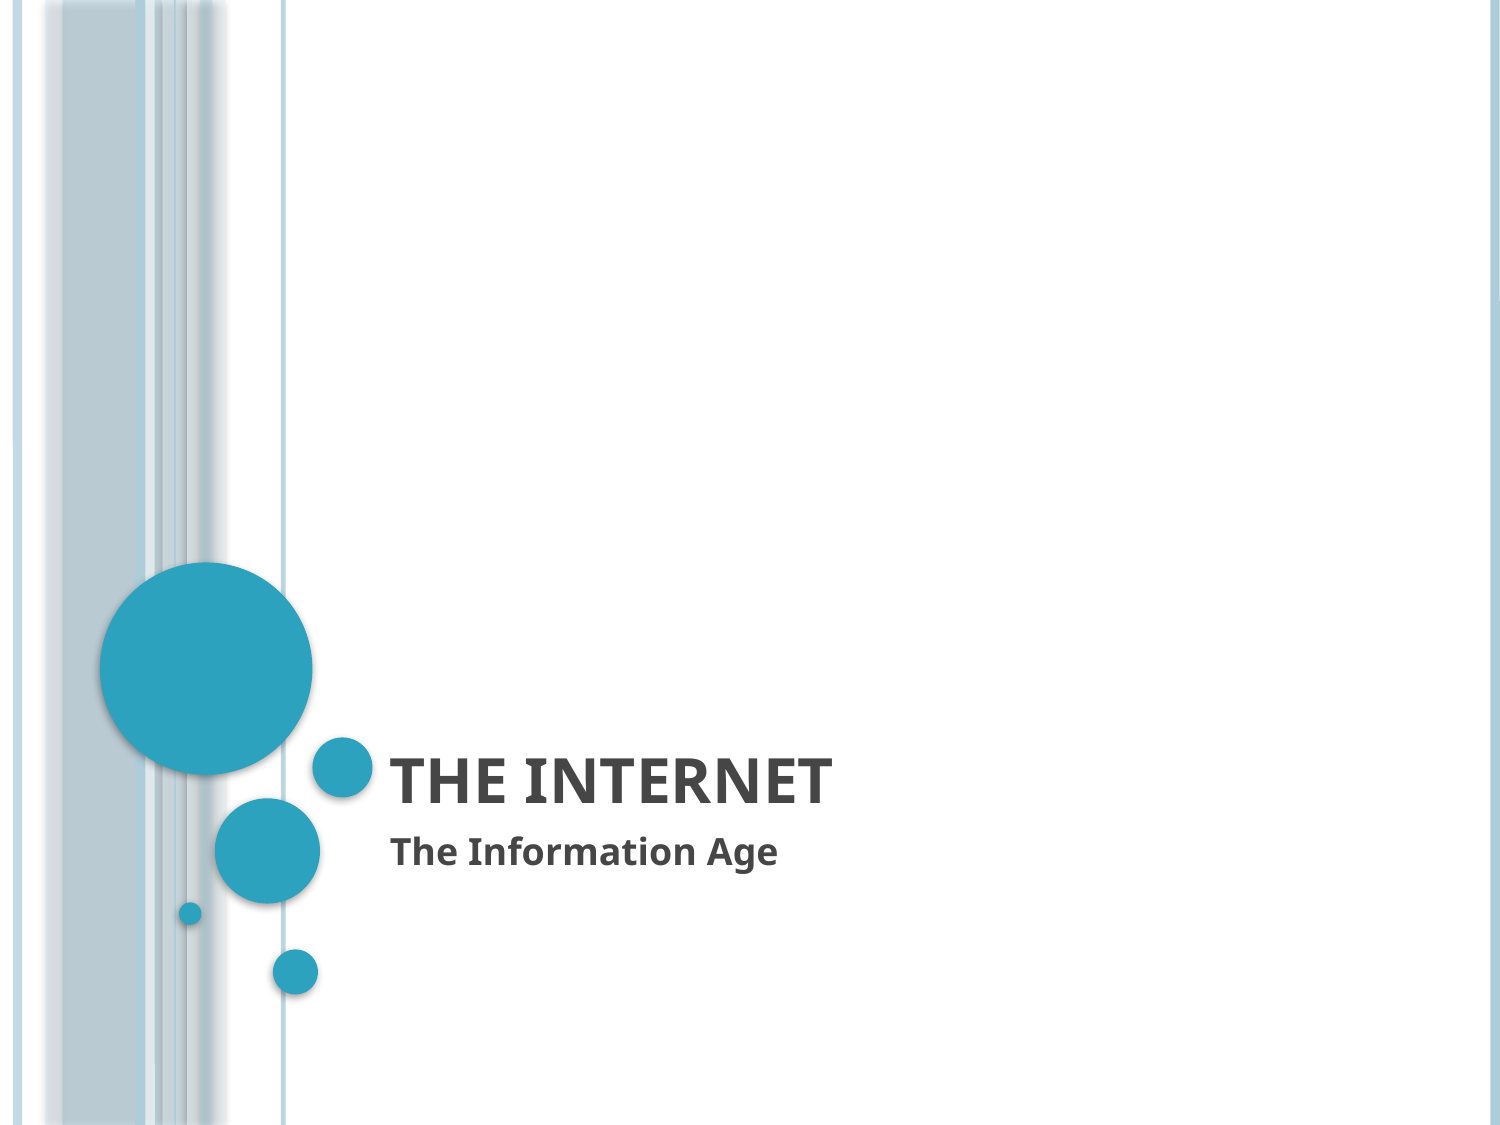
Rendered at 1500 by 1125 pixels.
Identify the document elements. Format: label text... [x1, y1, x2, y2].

title The Internet [375, 512, 1388, 820]
subtitle The Information Age [375, 820, 1388, 1046]
